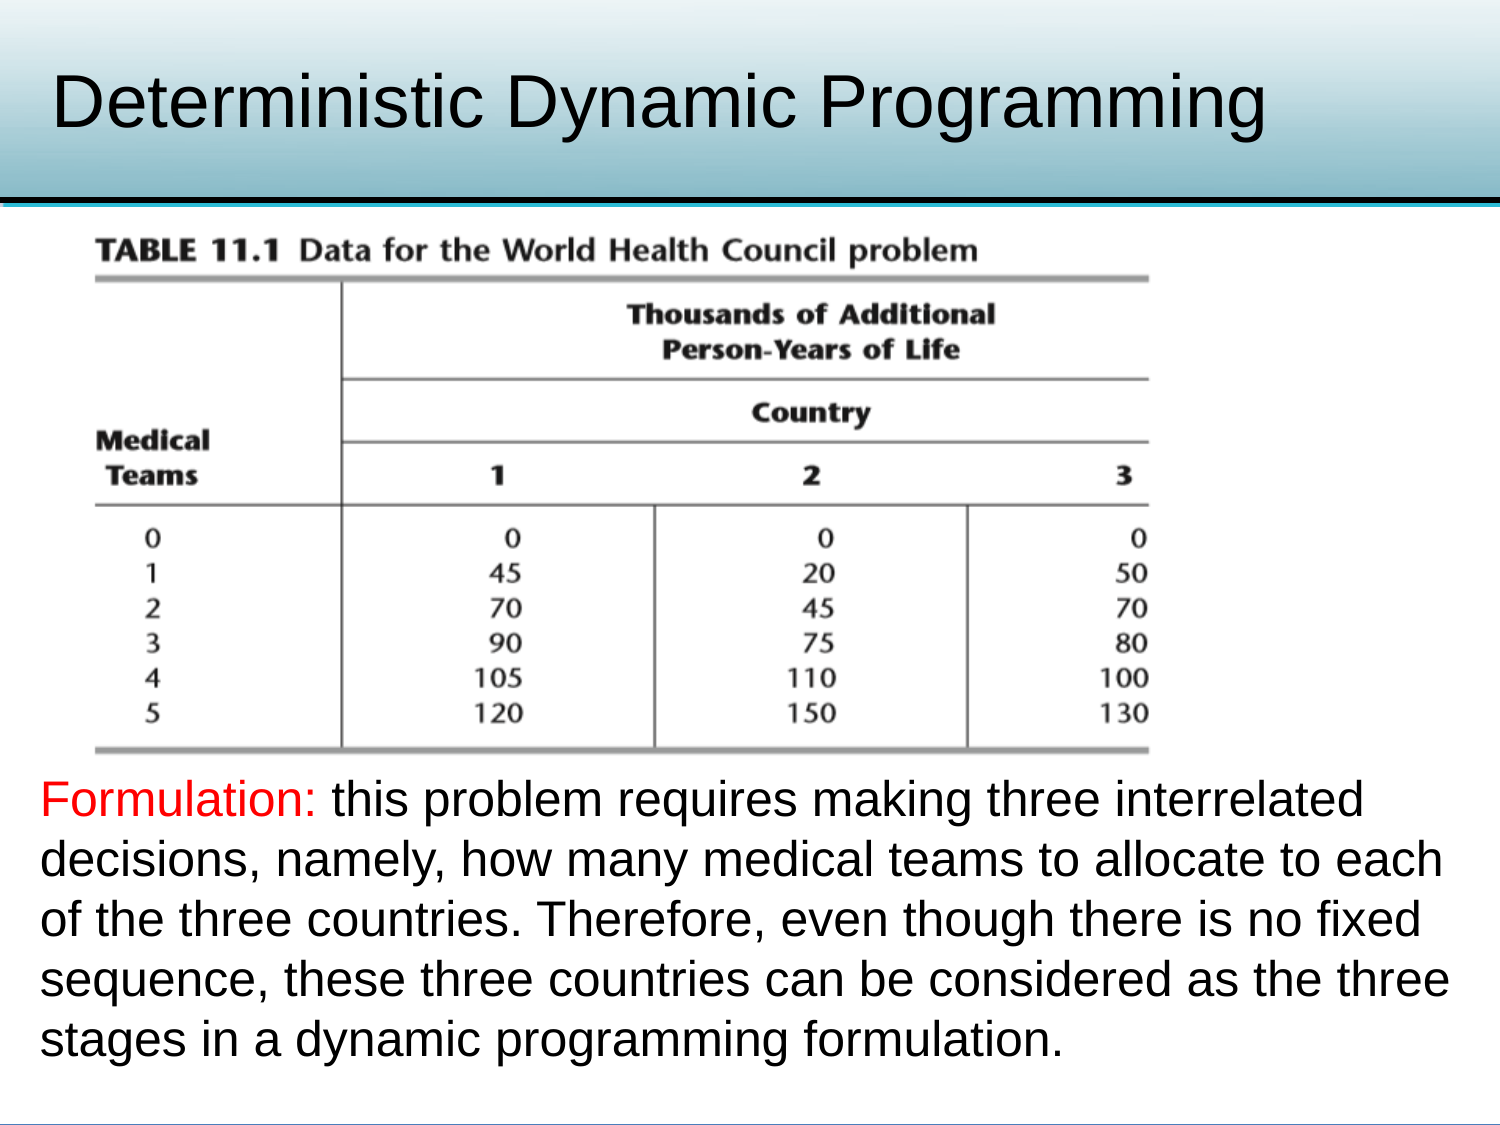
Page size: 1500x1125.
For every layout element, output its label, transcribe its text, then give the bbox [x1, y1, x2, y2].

text_box Formulation: this problem requires making three interrelated decisions, namely, how many medical teams to allocate to each of the three countries. Therefore, even though there is no fixed sequence, these three countries can be considered as the three stages in a dynamic programming formulation. [24, 759, 1500, 1075]
picture [74, 212, 1274, 776]
title Deterministic Dynamic Programming [0, 0, 1500, 199]
picture [0, 203, 1500, 207]
